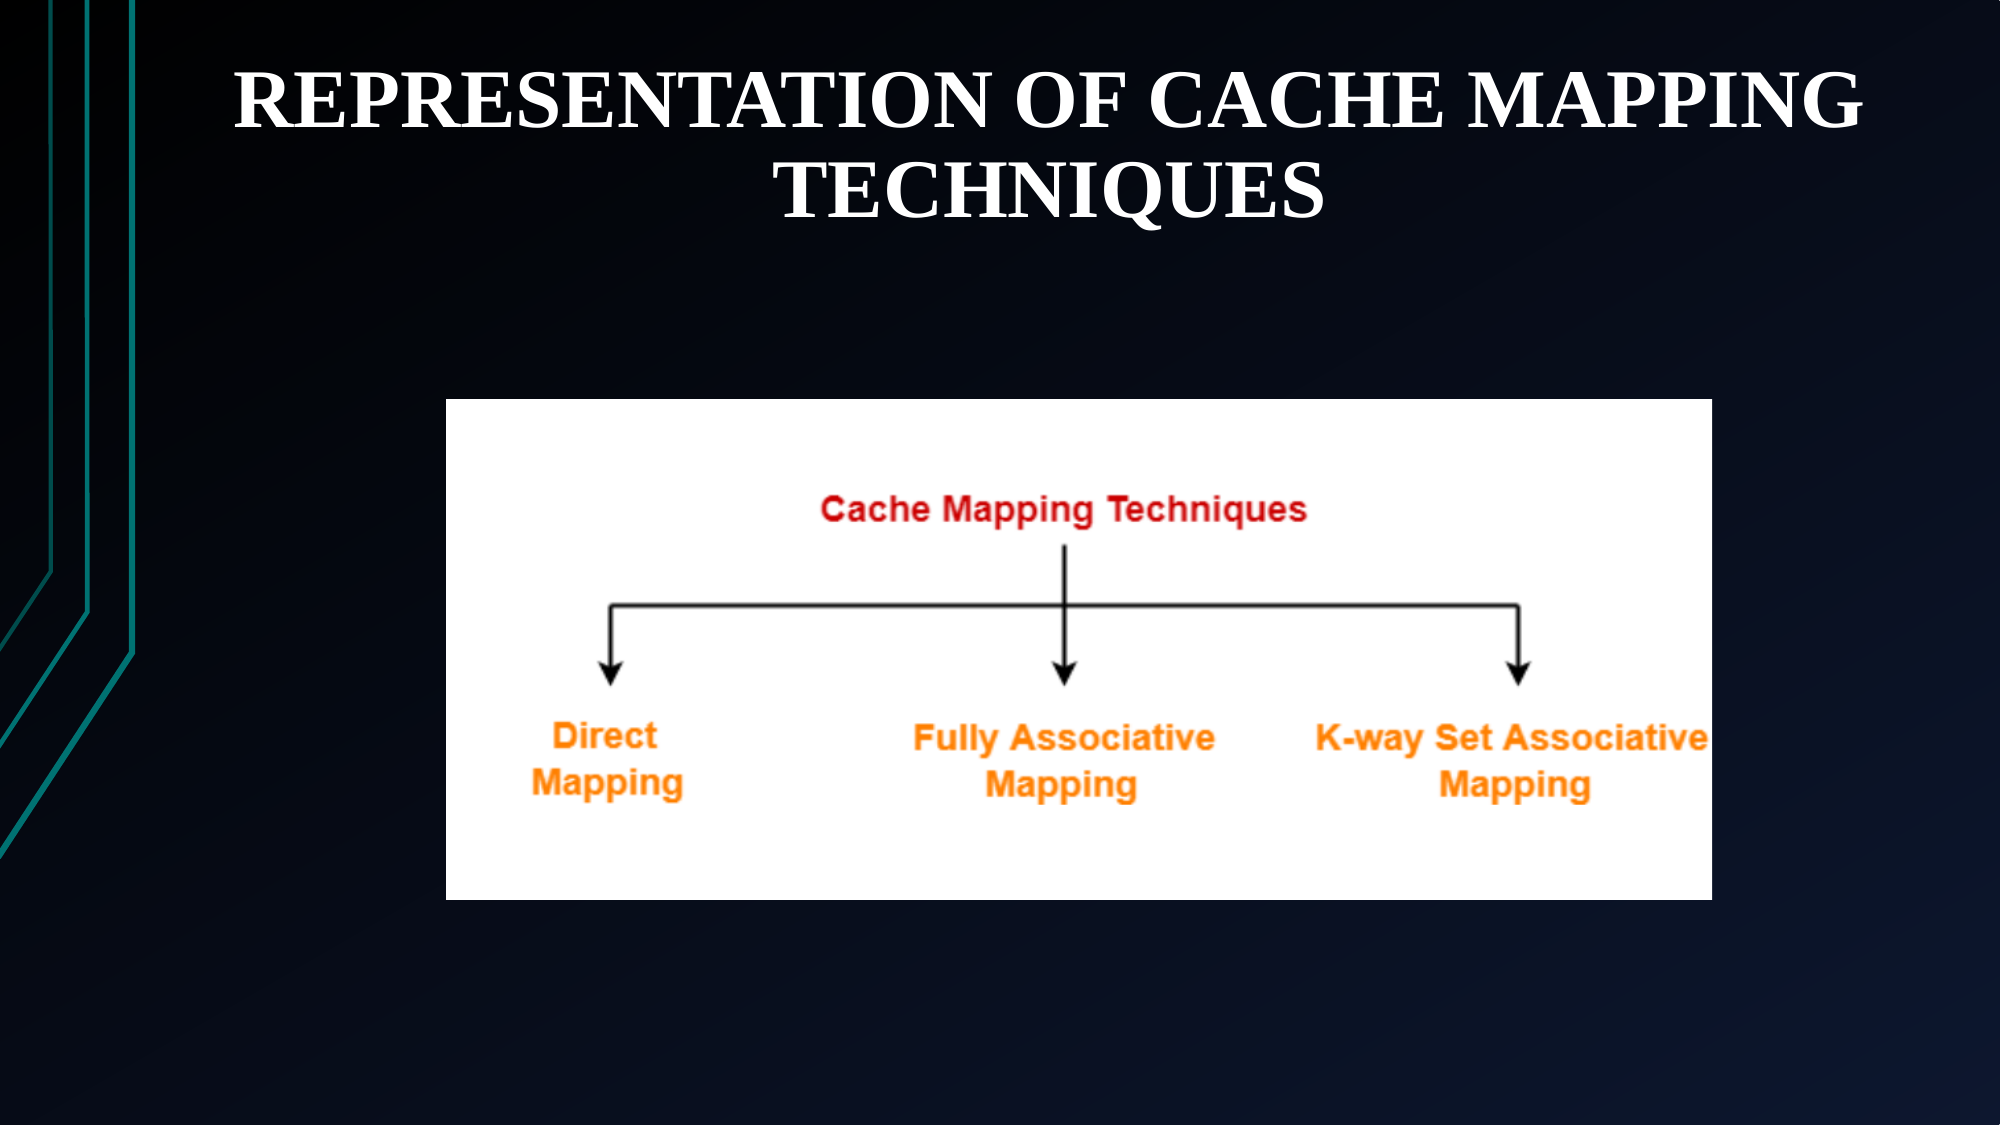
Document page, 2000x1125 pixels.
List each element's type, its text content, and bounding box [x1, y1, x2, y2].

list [445, 399, 1713, 901]
title REPRESENTATION OF CACHE MAPPING TECHNIQUES [199, 45, 1900, 246]
